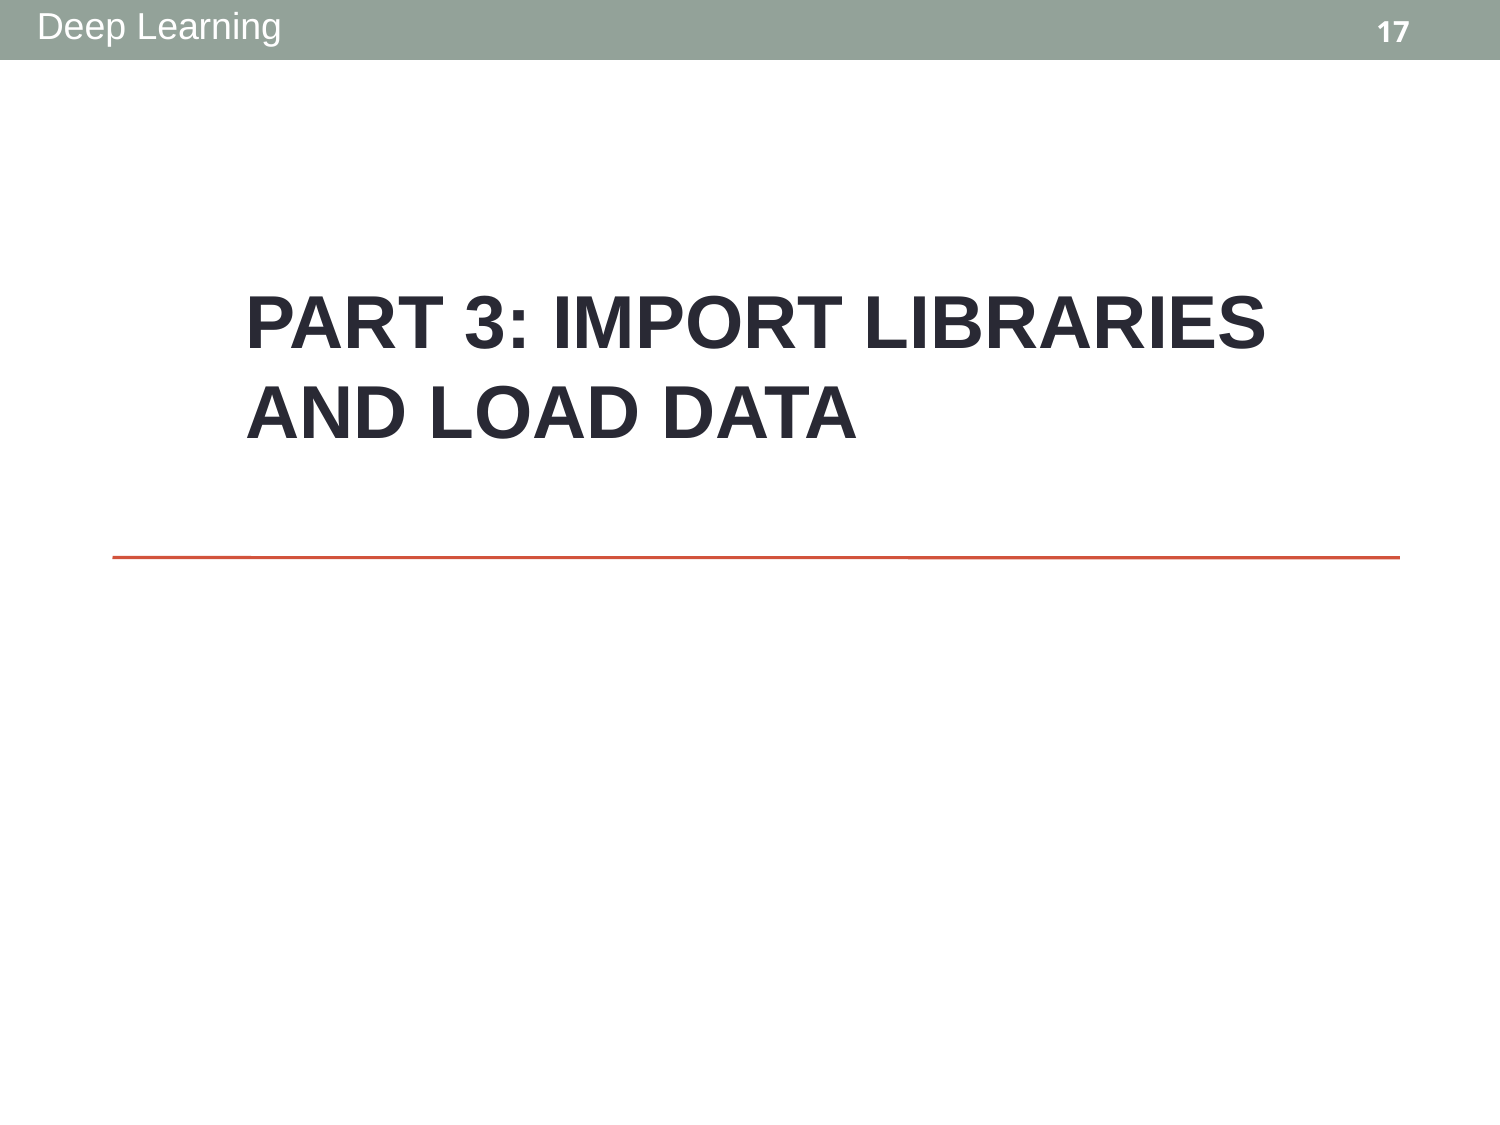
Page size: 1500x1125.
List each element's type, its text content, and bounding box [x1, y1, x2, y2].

text_box PART 3: IMPORT LIBRARIES AND LOAD DATA [230, 160, 1293, 461]
